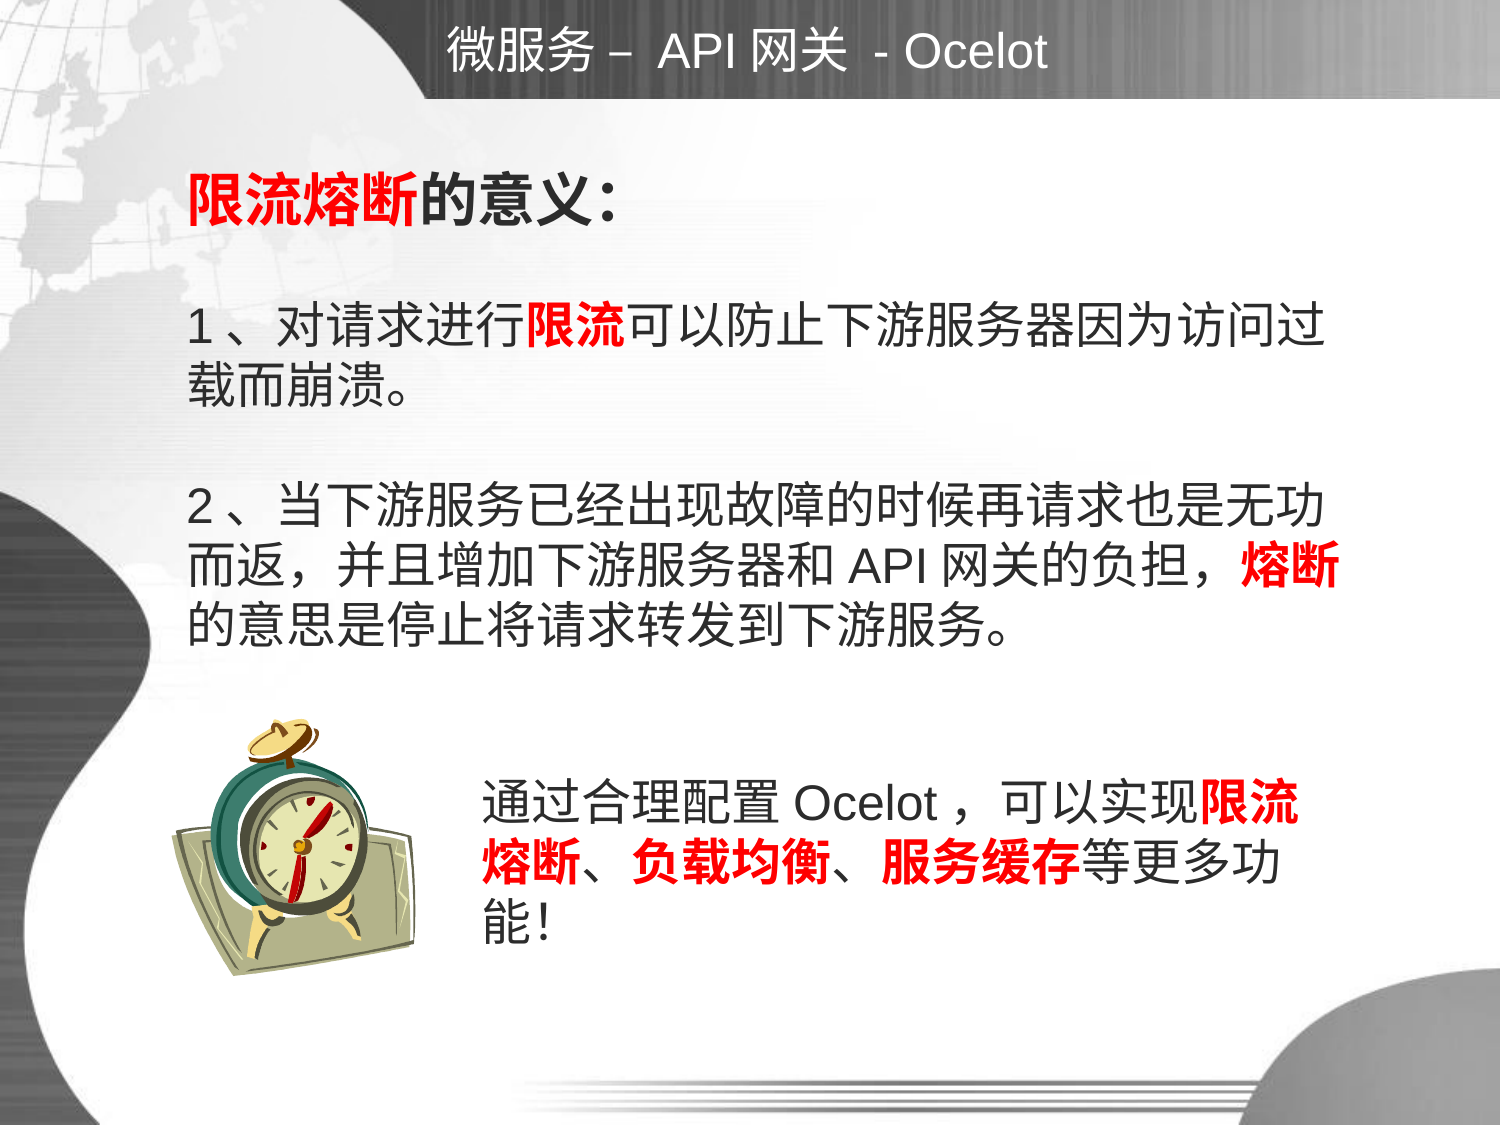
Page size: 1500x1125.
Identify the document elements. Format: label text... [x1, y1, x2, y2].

title 微服务 – API网关 - Ocelot [430, 0, 1489, 97]
text_box 限流熔断的意义： 1、对请求进行限流可以防止下游服务器因为访问过载而崩溃。 2、当下游服务已经出现故障的时候再请求也是无功而返，并且增加下游服务器和API网关的负担，熔断的意思是停止将请求转发到下游服务。 [171, 135, 1388, 681]
picture [0, 0, 1500, 1125]
list [147, 125, 1459, 746]
text_box 通过合理配置Ocelot，可以实现限流熔断、负载均衡、服务缓存等更多功能！ [466, 763, 1365, 958]
